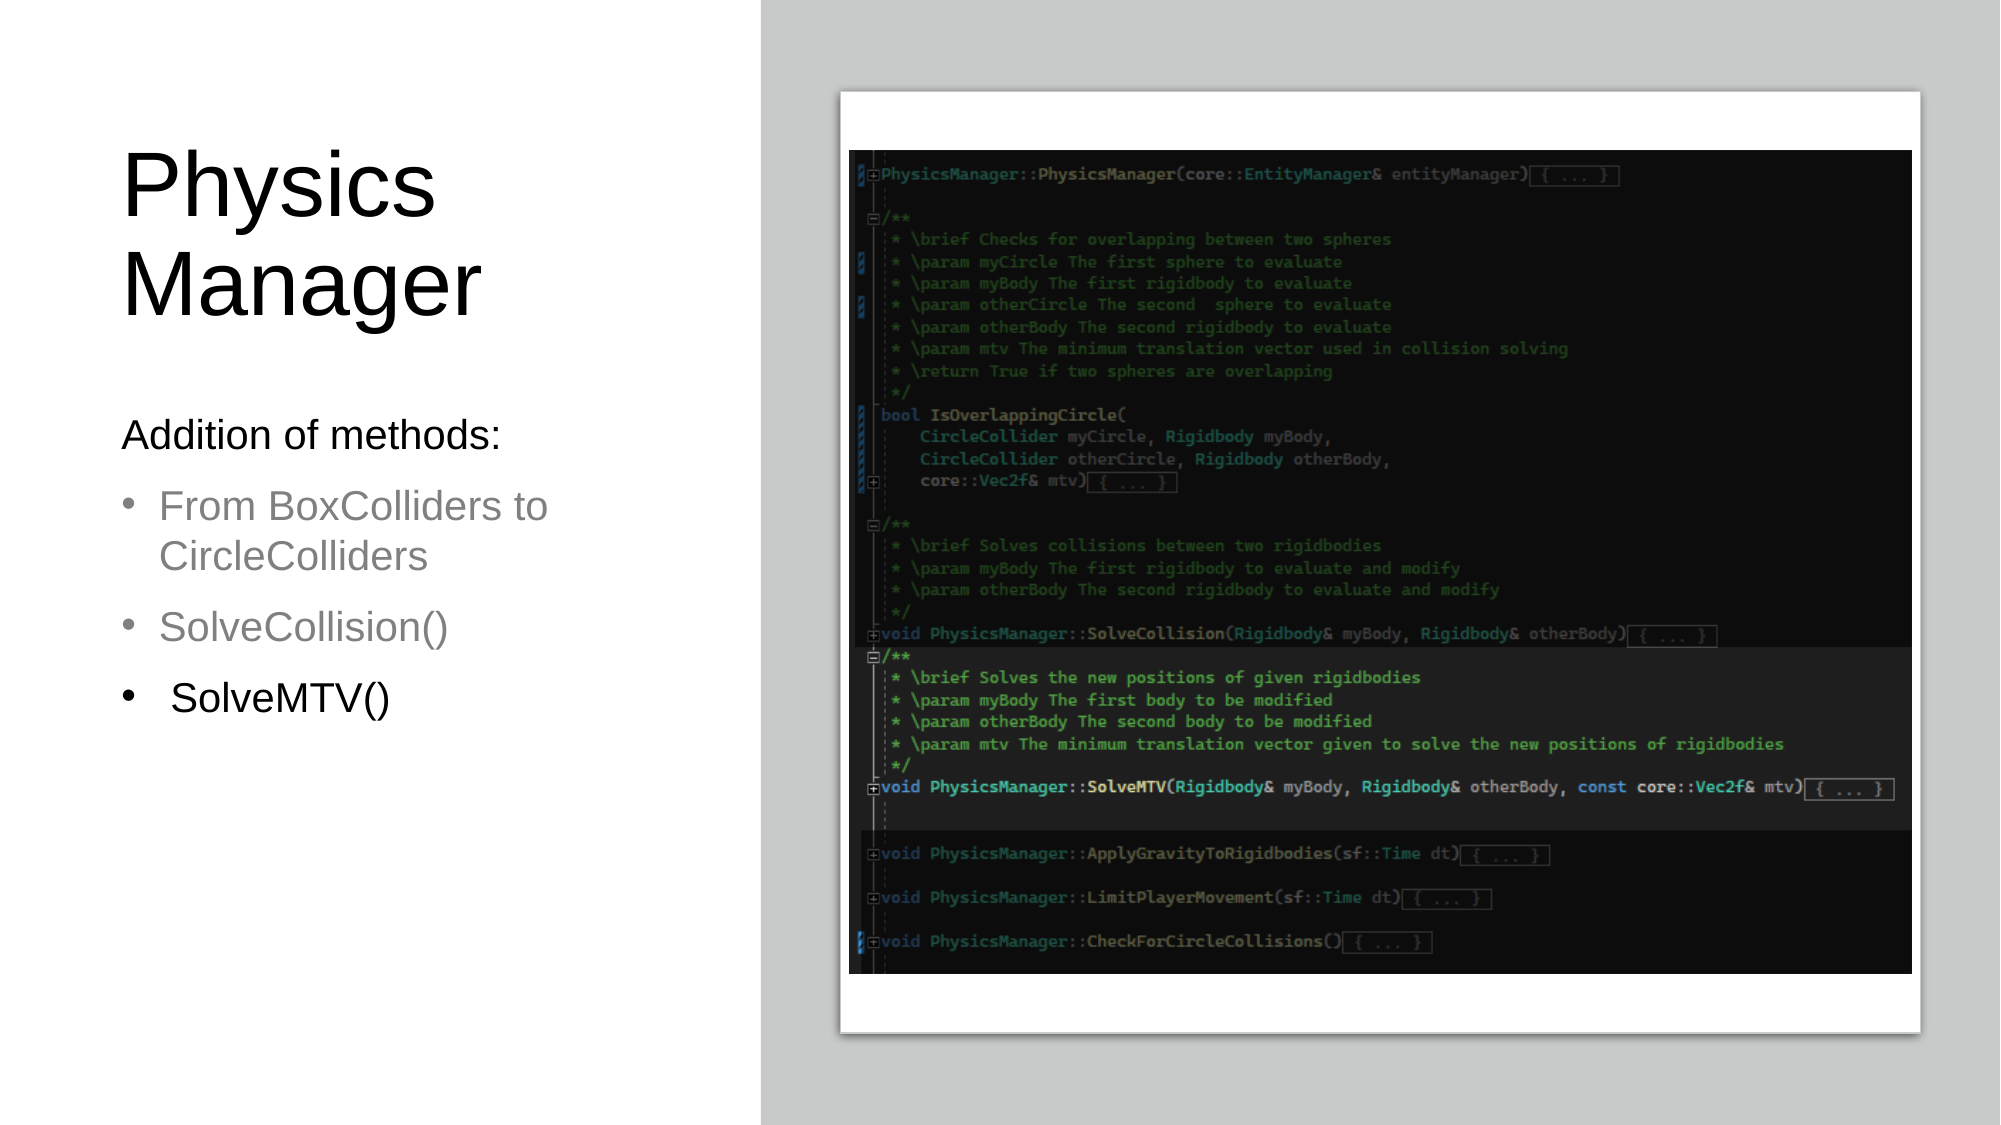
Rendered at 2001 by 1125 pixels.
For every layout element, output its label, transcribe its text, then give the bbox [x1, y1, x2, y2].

title Physics Manager [106, 103, 682, 370]
picture [849, 150, 1912, 974]
list Addition of methods: From BoxColliders to CircleColliders SolveCollision() SolveMTV() [106, 399, 682, 1021]
text_box [760, 0, 2000, 1125]
text_box [839, 90, 1922, 1034]
